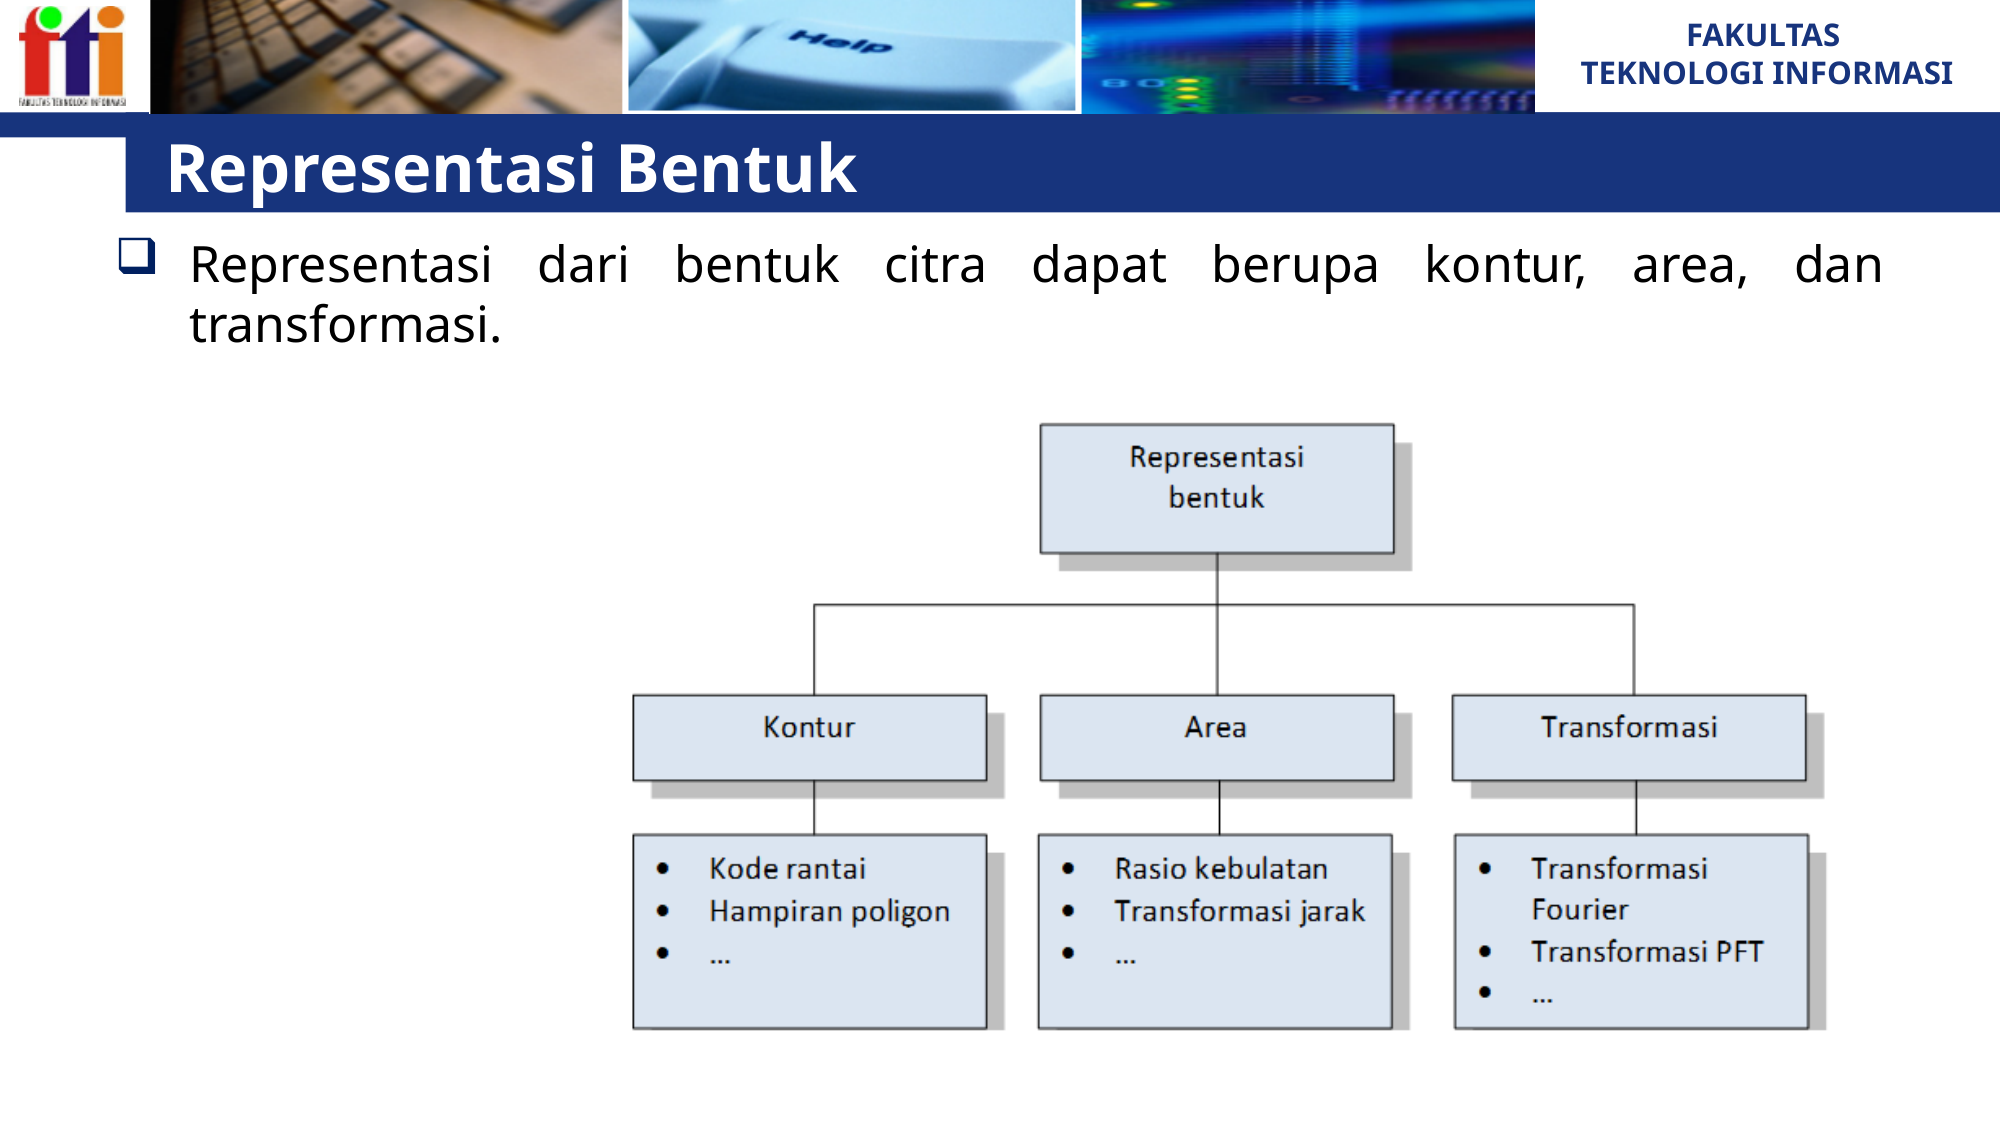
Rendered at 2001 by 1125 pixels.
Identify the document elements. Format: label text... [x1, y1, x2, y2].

picture [19, 6, 126, 106]
title Representasi Bentuk [149, 119, 1934, 213]
list Representasi dari bentuk citra dapat berupa kontur, area, dan transformasi. [99, 224, 1901, 1038]
picture [609, 406, 1846, 1051]
picture [149, 0, 1535, 114]
